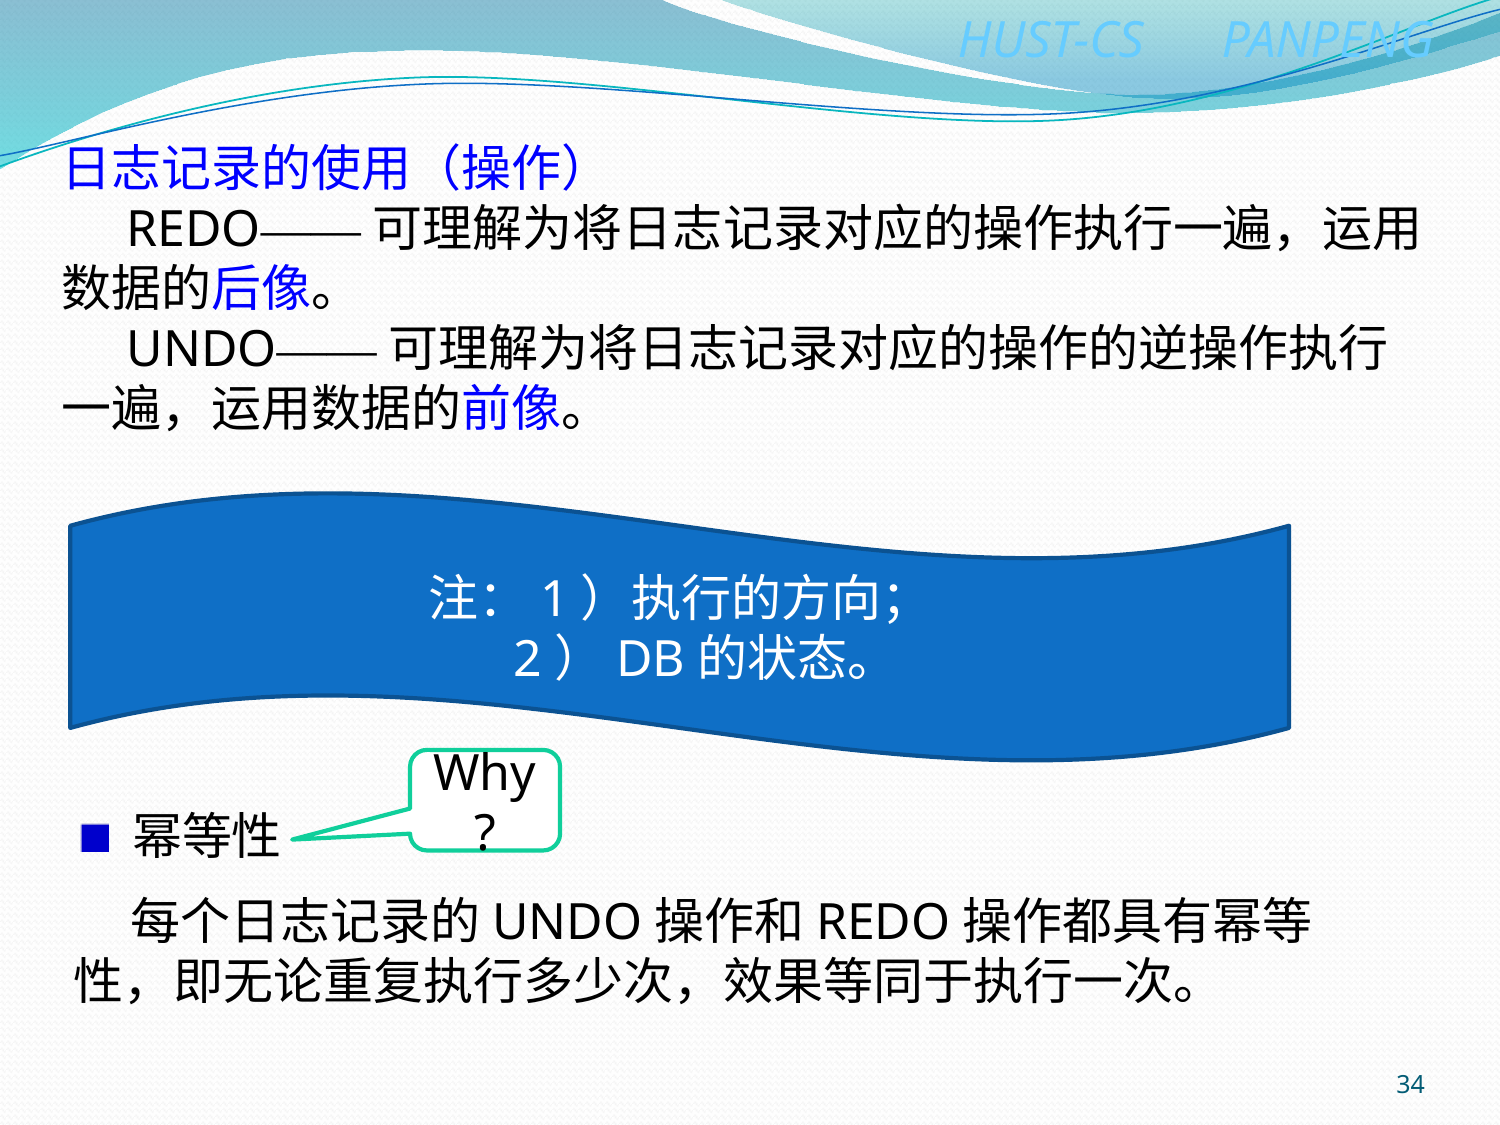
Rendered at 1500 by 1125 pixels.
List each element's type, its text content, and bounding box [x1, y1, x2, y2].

text_box Why? [290, 747, 563, 853]
slide_number 34 [1299, 1042, 1425, 1103]
picture [73, 816, 109, 852]
text_box 日志记录的使用（操作） REDO——可理解为将日志记录对应的操作执行一遍，运用数据的后像。 UNDO——可理解为将日志记录对应的操作的逆操作执行一遍，运用数据的前像。 [46, 128, 1442, 444]
text_box 幂等性 每个日志记录的UNDO操作和REDO操作都具有幂等性，即无论重复执行多少次，效果等同于执行一次。 [58, 796, 1418, 1017]
text_box 注：1）执行的方向； 2）DB的状态。 [68, 491, 1292, 763]
